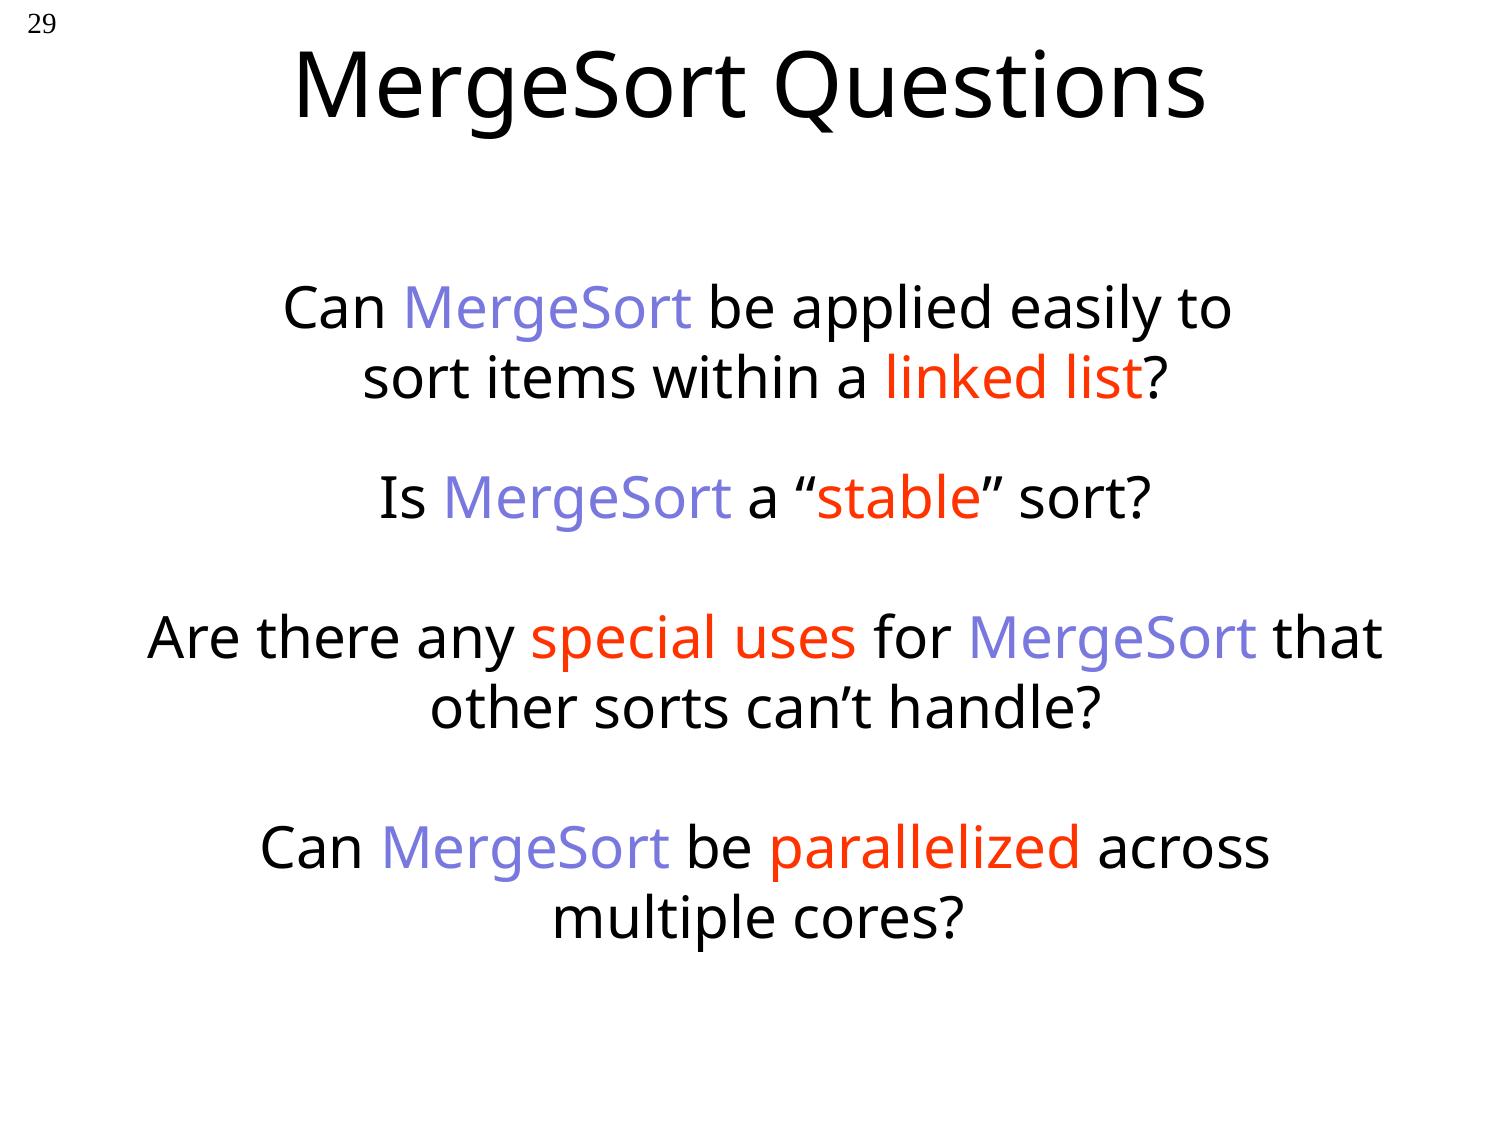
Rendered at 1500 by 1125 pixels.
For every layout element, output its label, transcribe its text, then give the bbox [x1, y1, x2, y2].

slide_number 29 [0, 0, 72, 72]
title MergeSort Questions [112, 0, 1388, 175]
text_box Can MergeSort be applied easily to sort items within a linked list? Is MergeSort a “stable” sort? Are there any special uses for MergeSort that other sorts can’t handle? Can MergeSort be parallelized across multiple cores? [131, 212, 1400, 958]
